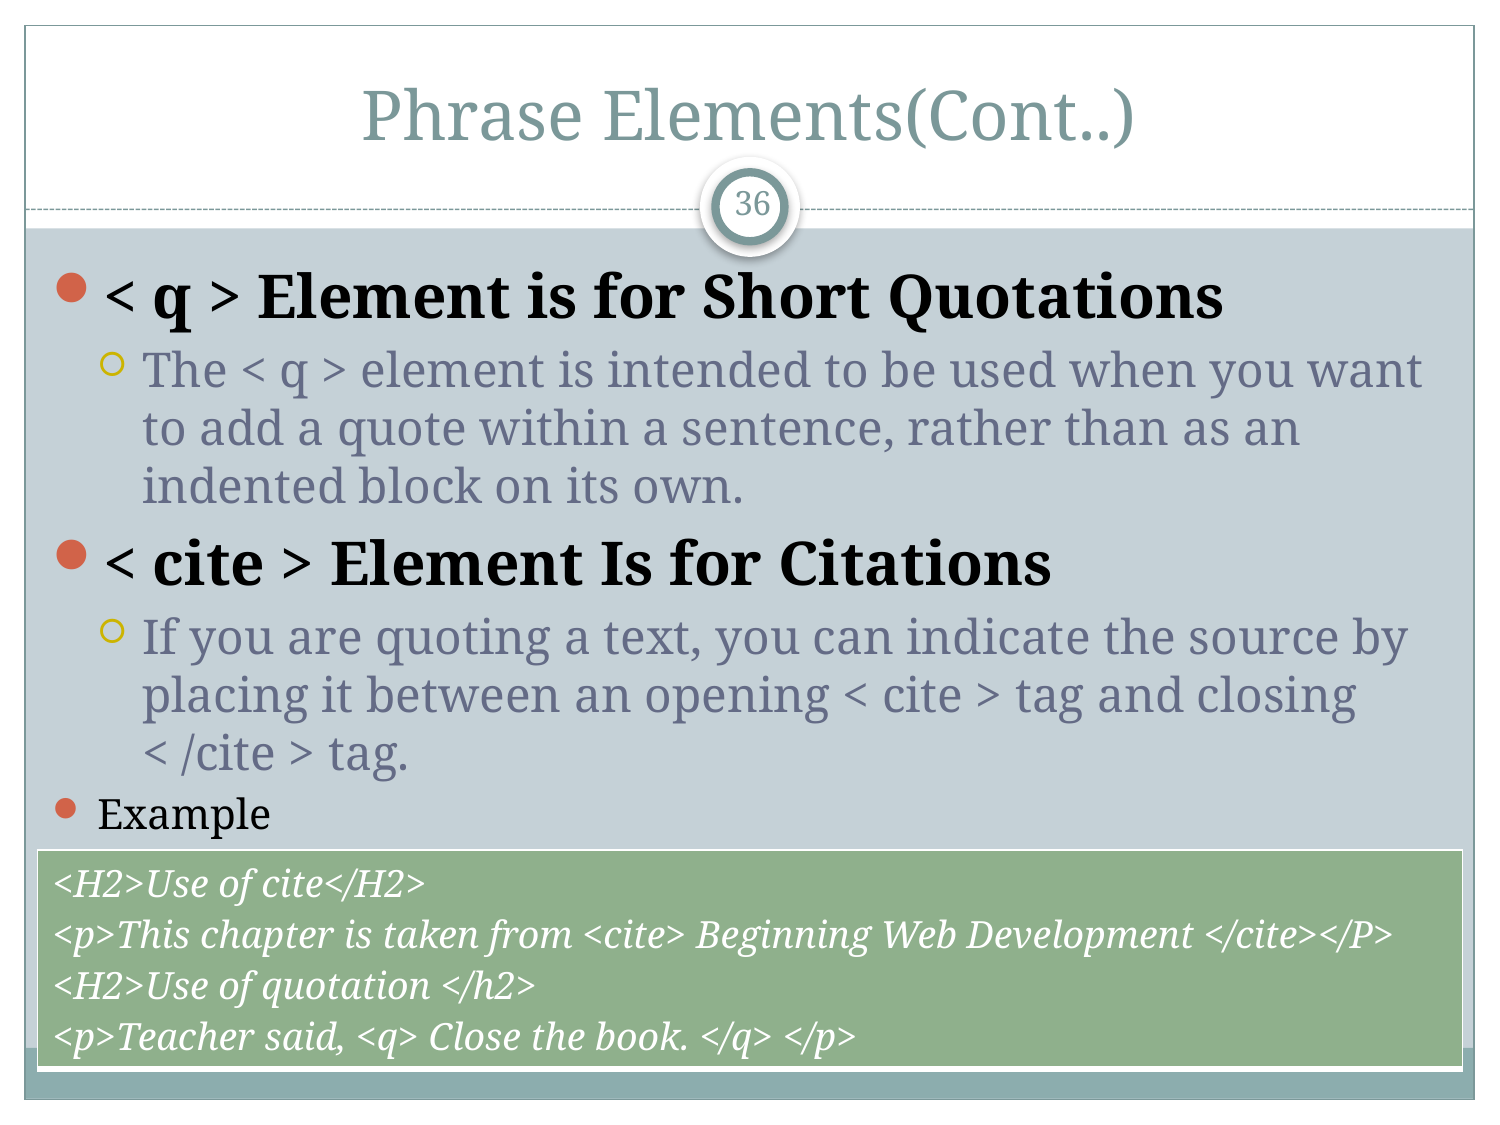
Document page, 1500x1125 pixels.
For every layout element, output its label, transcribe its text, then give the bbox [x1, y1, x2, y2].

title Phrase Elements(Cont..) [49, 37, 1450, 162]
slide_number 36 [715, 168, 791, 241]
list < q > Element is for Short Quotations The < q > element is intended to be used when you want to add a quote within a sentence, rather than as an indented block on its own. < cite > Element Is for Citations If you are quoting a text, you can indicate the source by placing it between an opening < cite > tag and closing < /cite > tag. Example [37, 250, 1463, 849]
table_header <H2>Use of cite</H2> <p>This chapter is taken from <cite> Beginning Web Development </cite></P> <H2>Use of quotation </h2> <p>Teacher said, <q> Close the book. </q> </p> [38, 851, 1462, 1066]
